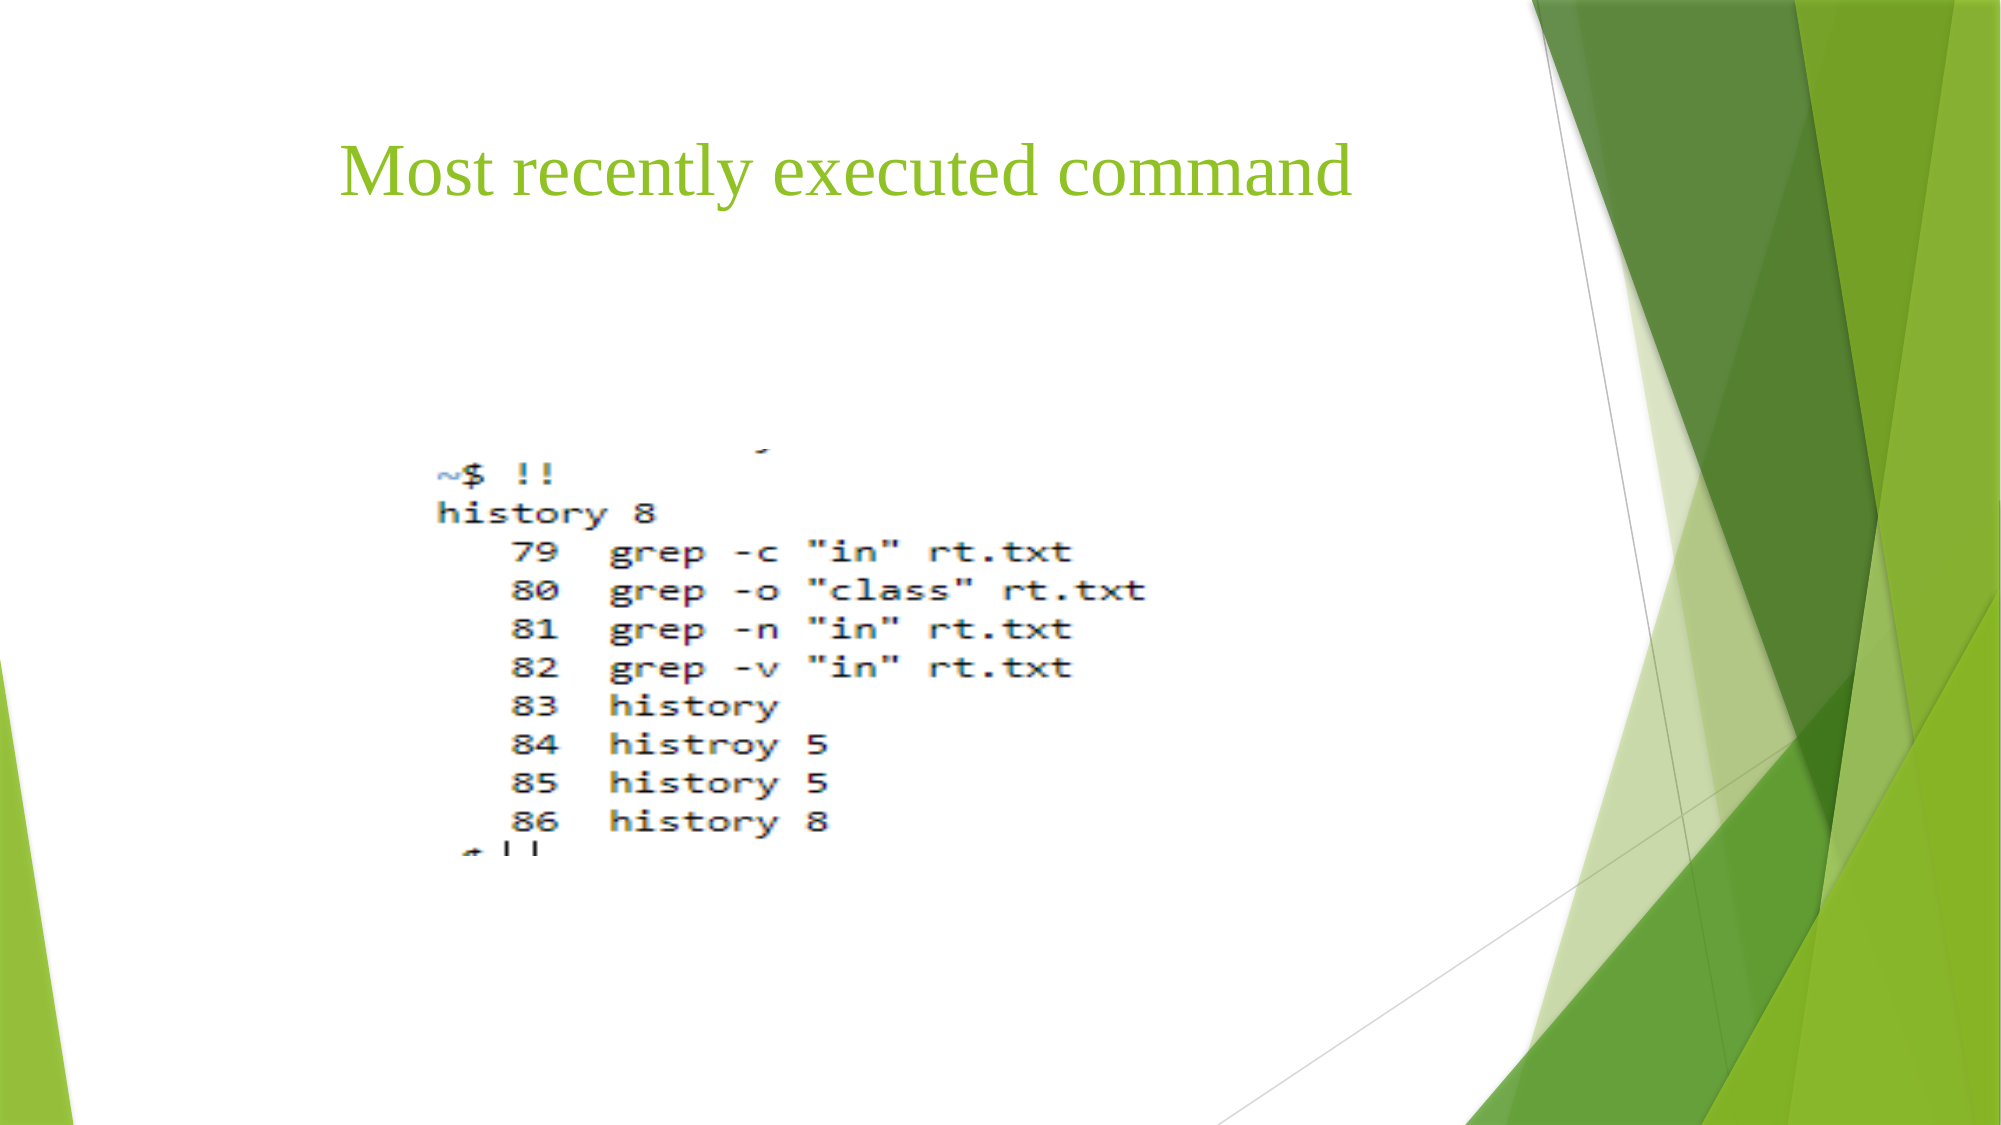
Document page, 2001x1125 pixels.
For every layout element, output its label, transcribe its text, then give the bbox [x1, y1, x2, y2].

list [424, 449, 1376, 857]
title Most recently executed command [324, 112, 1675, 288]
